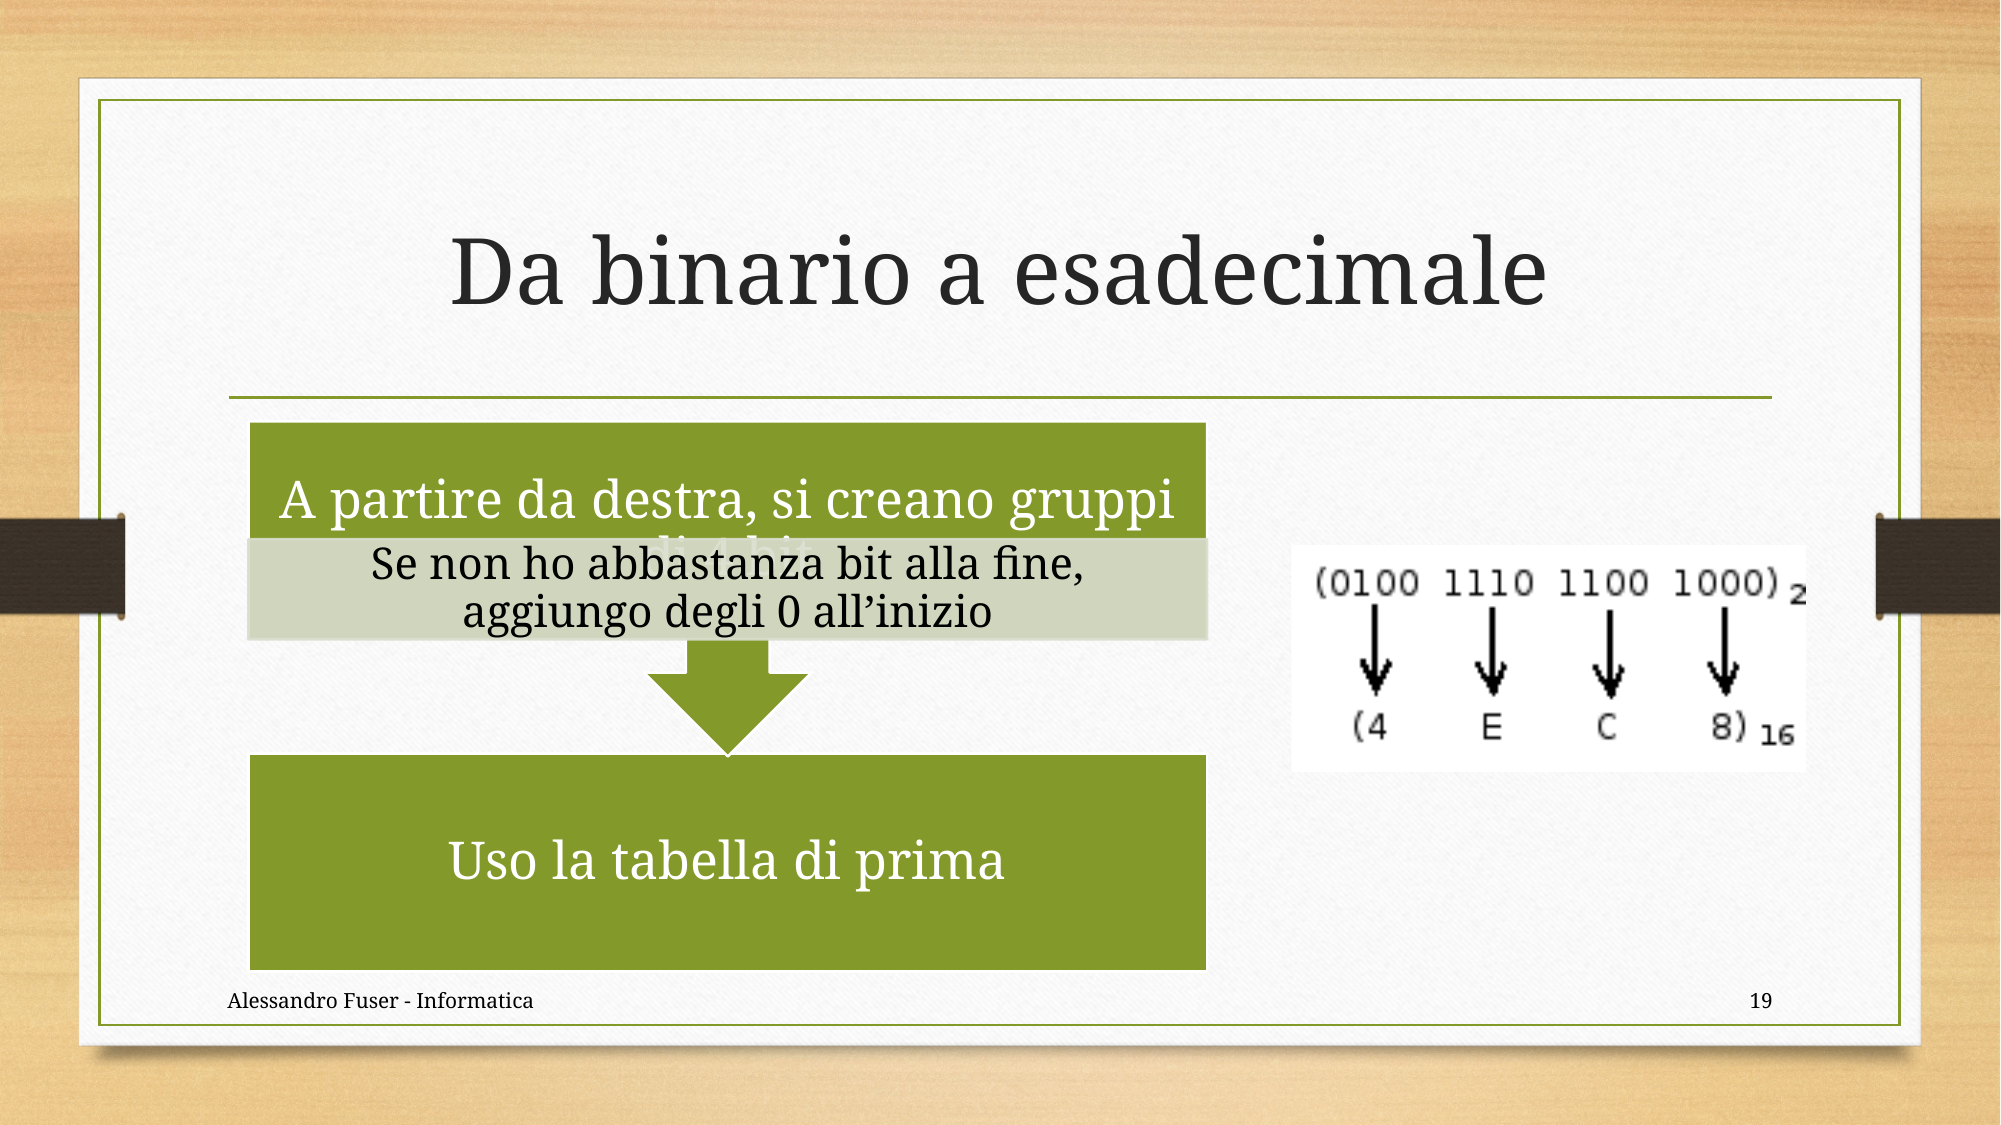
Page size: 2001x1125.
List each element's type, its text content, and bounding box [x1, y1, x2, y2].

title Da binario a esadecimale [212, 161, 1788, 375]
slide_number 19 [1698, 979, 1788, 1025]
picture [0, 0, 2001, 1125]
footer Alessandro Fuser - Informatica [212, 979, 1411, 1025]
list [248, 420, 1208, 972]
